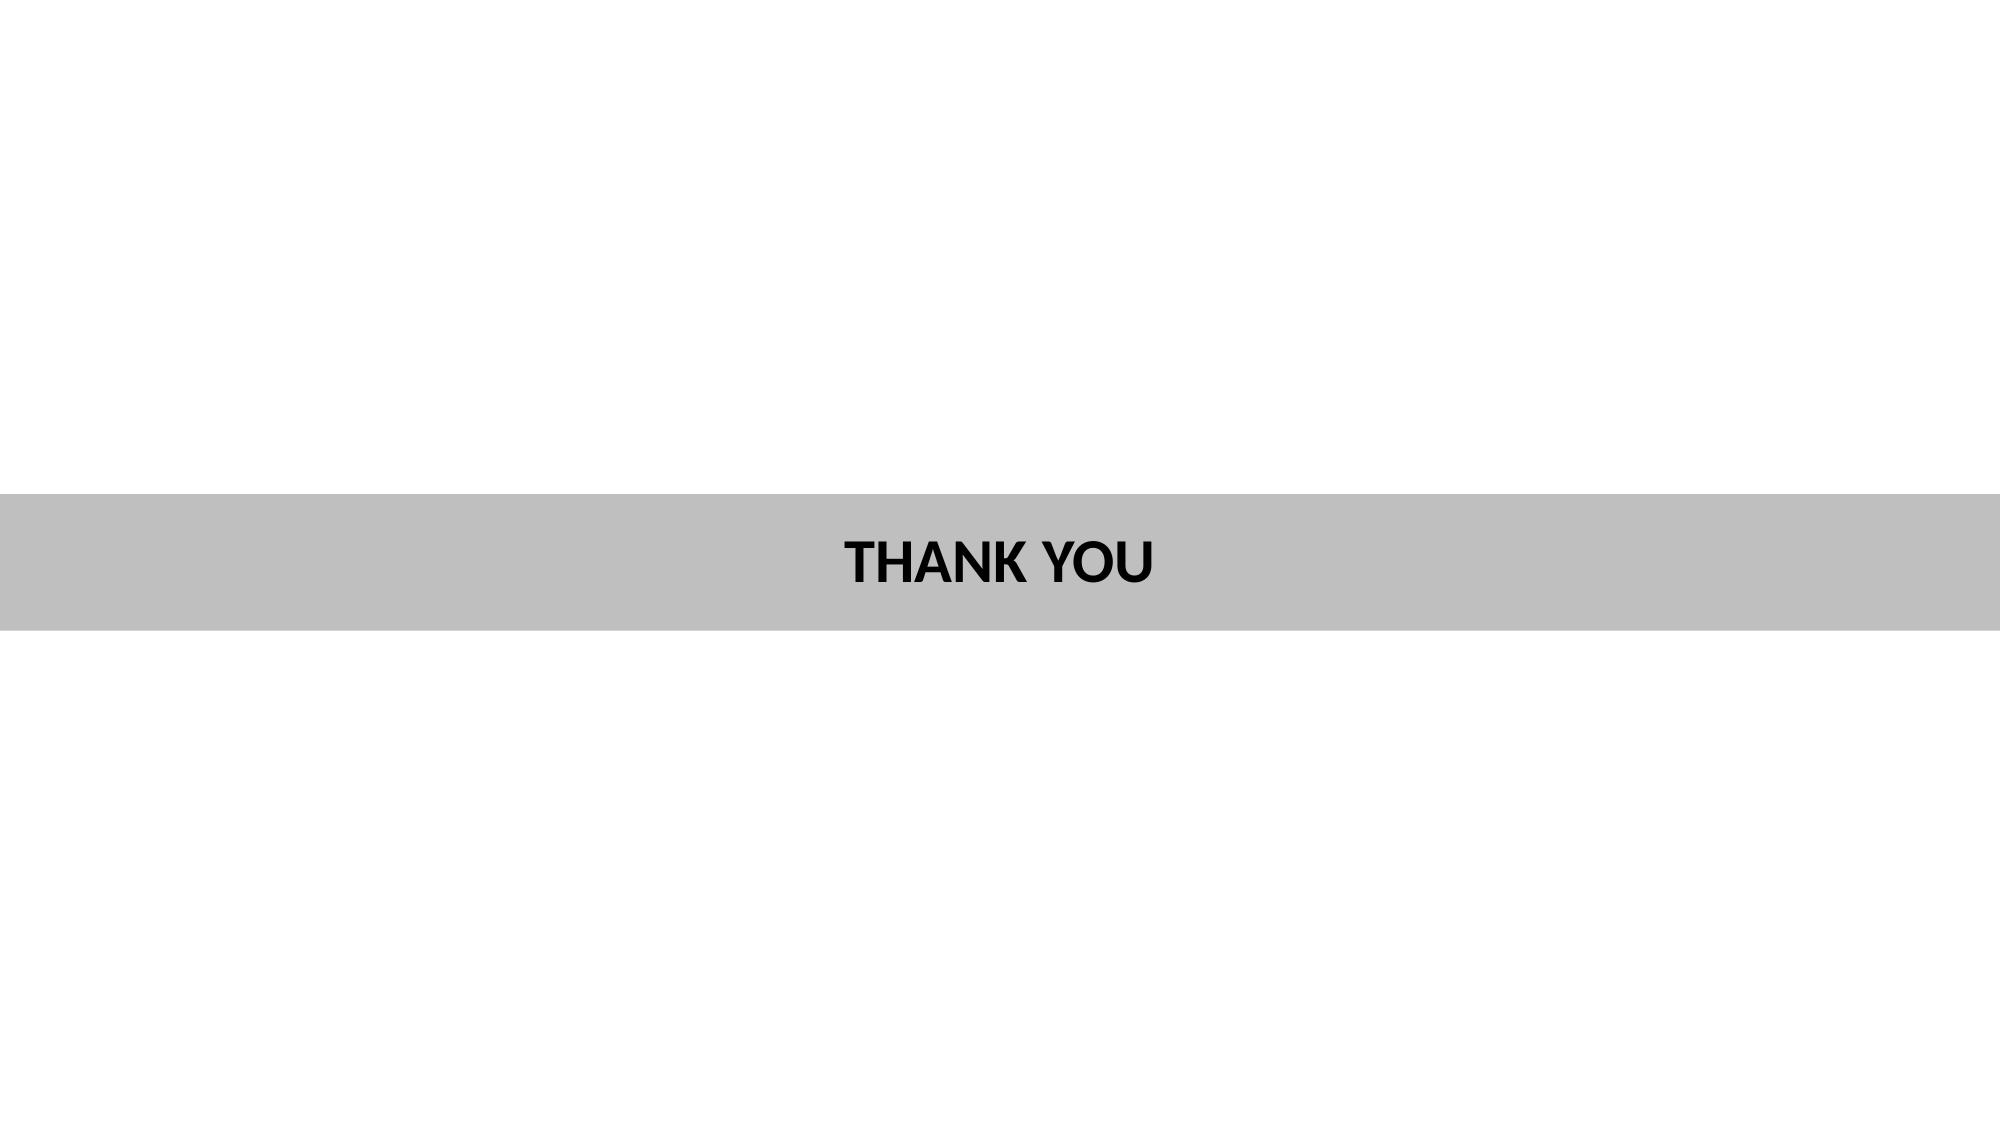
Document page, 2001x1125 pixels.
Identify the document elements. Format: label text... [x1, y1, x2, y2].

text_box THANK YOU [0, 494, 2000, 631]
